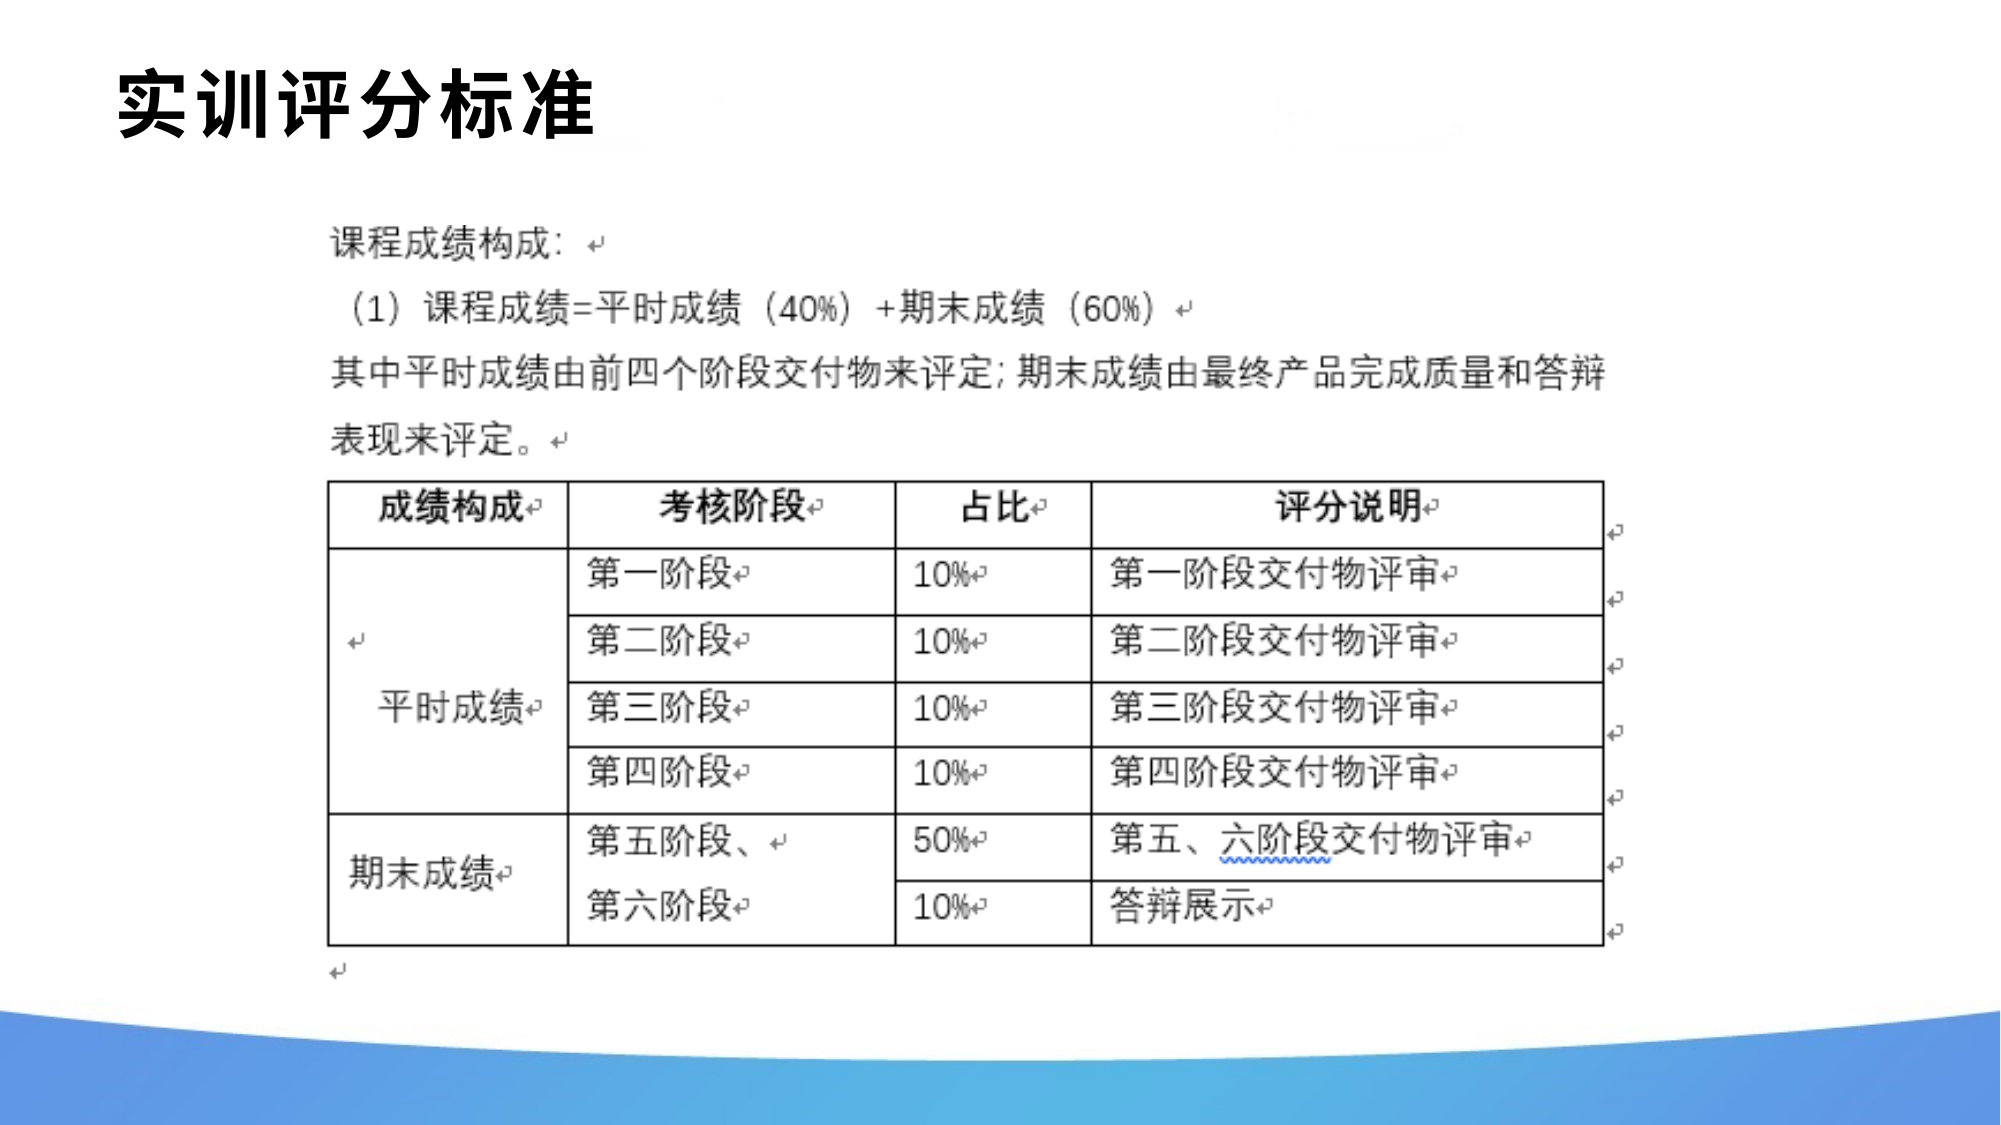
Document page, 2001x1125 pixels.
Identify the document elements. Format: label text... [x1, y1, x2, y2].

title 实训评分标准 [99, 44, 1900, 161]
picture [0, 0, 2001, 1125]
